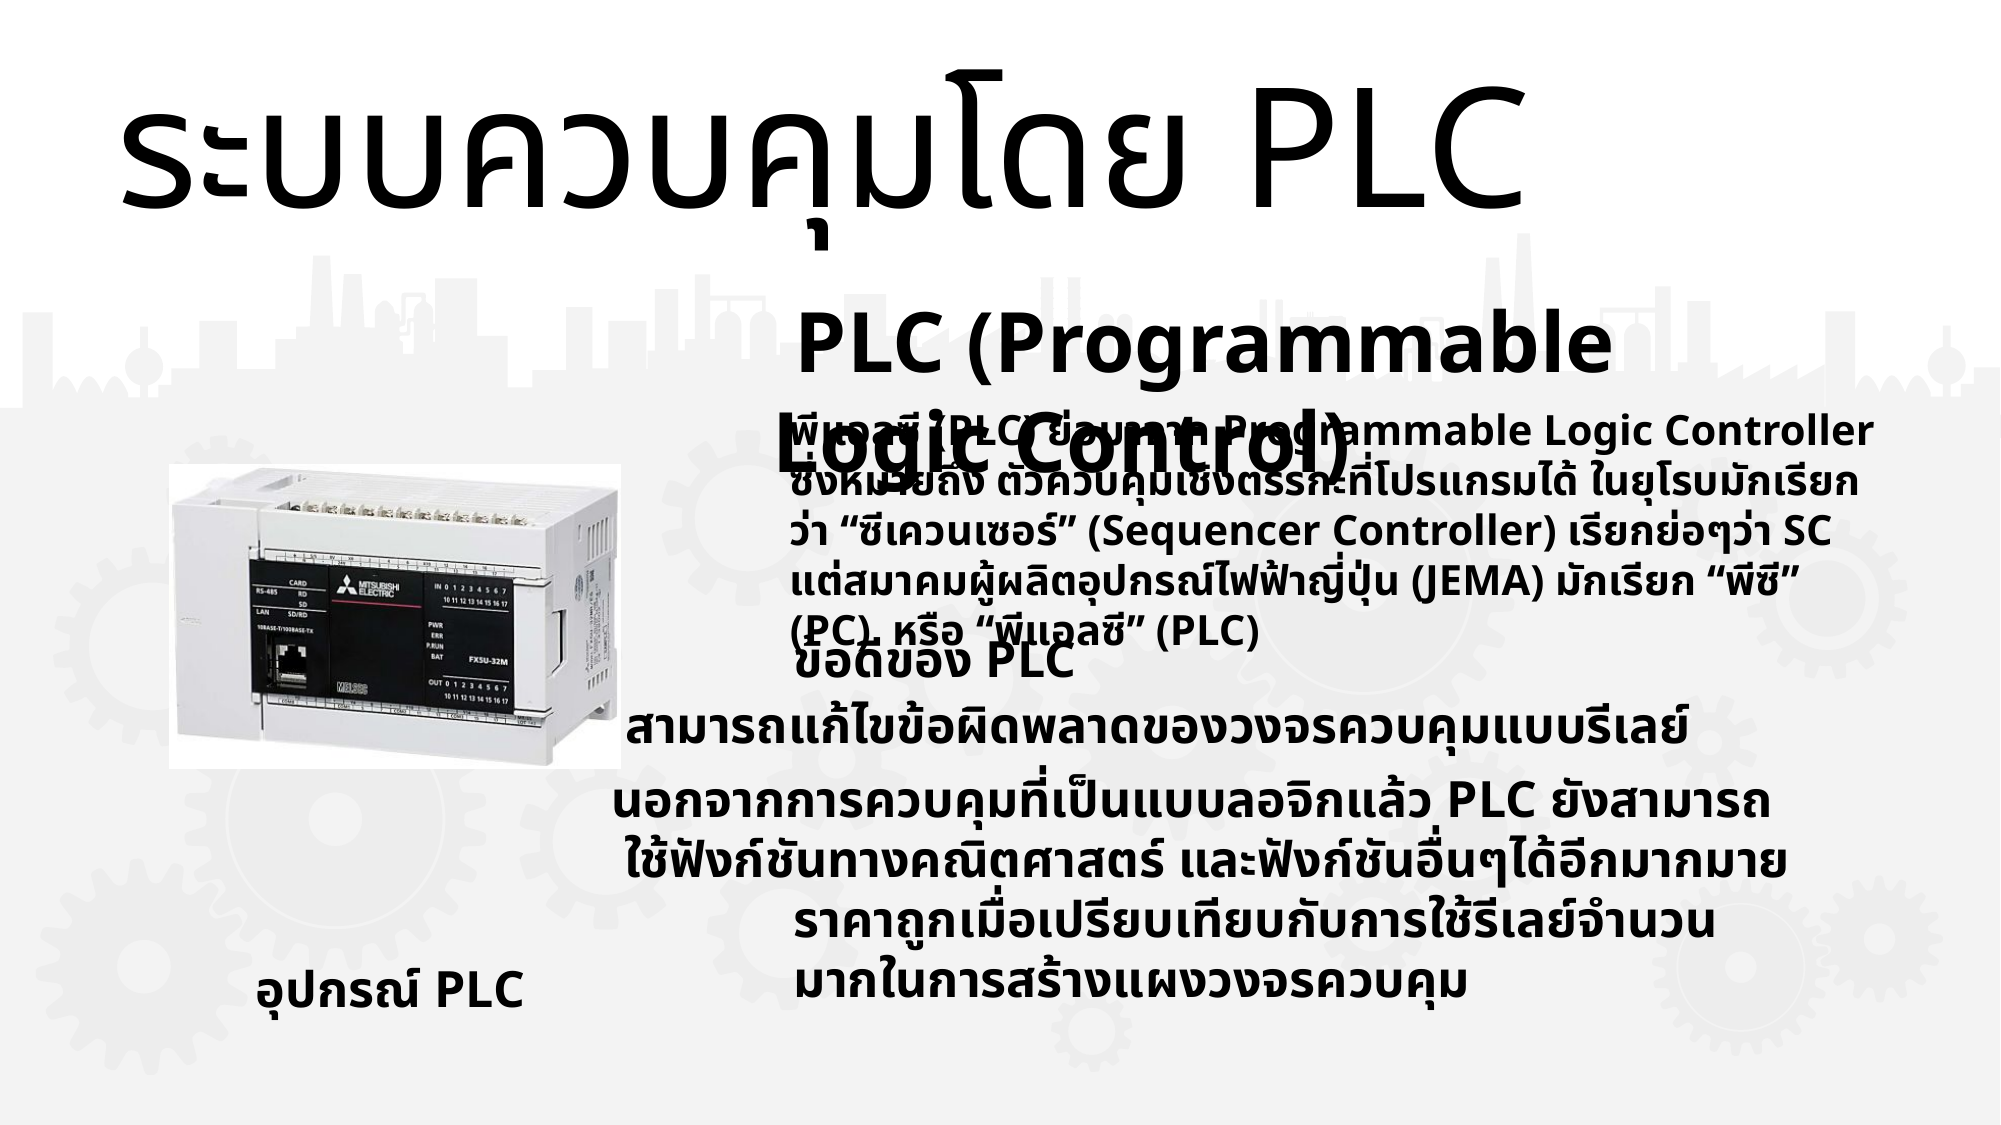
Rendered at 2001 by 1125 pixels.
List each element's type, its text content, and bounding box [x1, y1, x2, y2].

text_box ราคาถูกเมื่อเปรียบเทียบกับการใช้รีเลย์จำนวนมากในการสร้างแผงวงจรควบคุม [779, 880, 1805, 1015]
text_box PLC (Programmable Logic Control) [765, 289, 1767, 490]
picture [169, 464, 621, 769]
text_box สามารถแก้ไขข้อผิดพลาดของวงจรควบคุมแบบรีเลย์ [621, 686, 1706, 761]
text_box พีแอลซี (PLC) ย่อมาจาก Programmable Logic Controller ซึ่งหมายถึง ตัวควบคุมเชิงตรรกะที่โปรแกรมได้ ในยุโรบมักเรียกว่า “ซีเควนเซอร์” (Sequencer Controller) เรียกย่อๆว่า SC แต่สมาคมผู้ผลิตอุปกรณ์ไฟฟ้าญี่ปุ่น (JEMA) มักเรียก “พีซี” (PC) หรือ “พีแอลซี” (PLC) [775, 396, 1903, 662]
list ระบบควบคุมโดย PLC [101, 55, 2000, 175]
text_box ข้อดีของ PLC [779, 619, 1386, 686]
text_box อุปกรณ์ PLC [147, 955, 633, 1027]
text_box นอกจากการควบคุมที่เป็นแบบลอจิกแล้ว PLC ยังสามารถ ใช้ฟังก์ชันทางคณิตศาสตร์ และฟังก์ชันอื่นๆได้อีกมากมาย [583, 760, 1805, 896]
